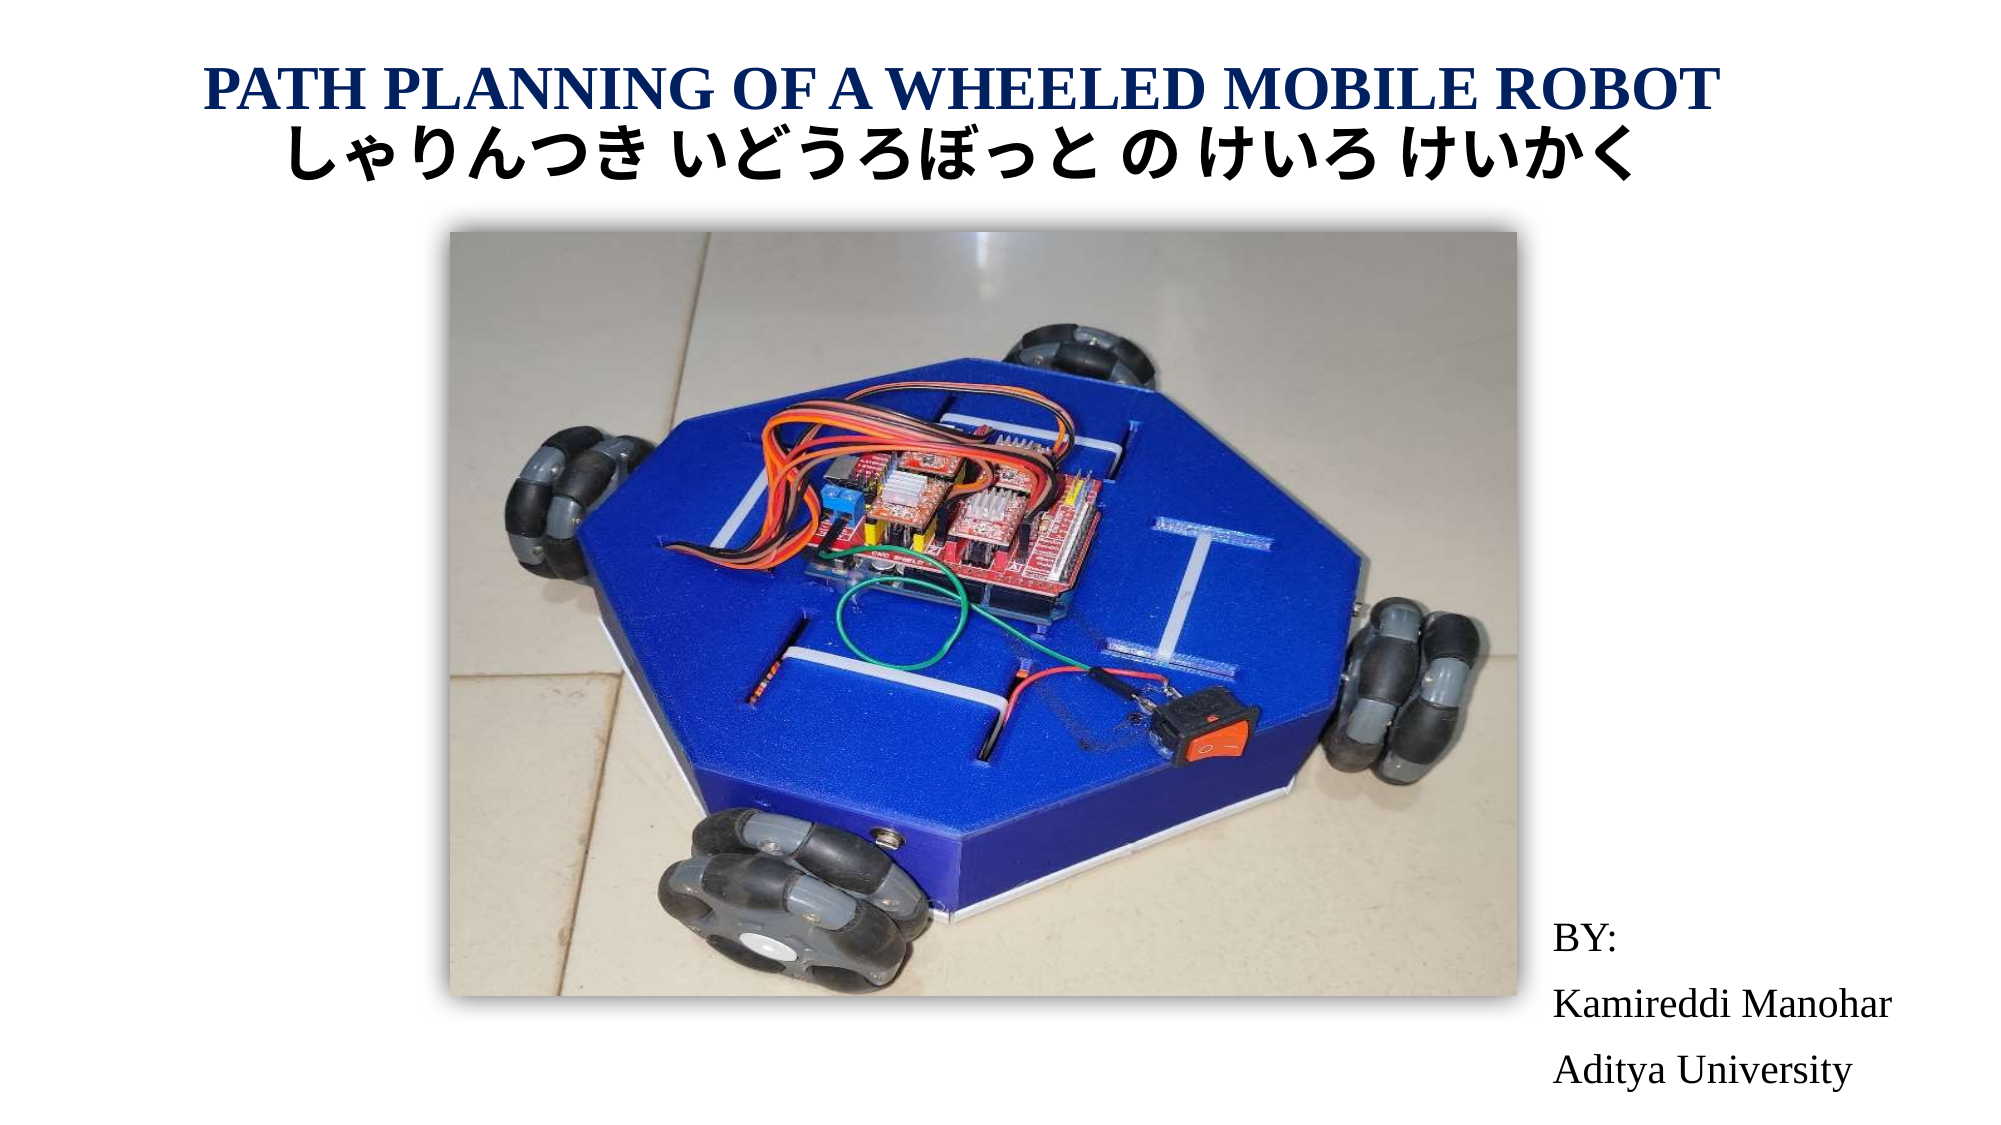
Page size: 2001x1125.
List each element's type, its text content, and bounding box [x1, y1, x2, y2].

list BY: Kamireddi Manohar Aditya University [1537, 908, 2000, 1125]
title PATH PLANNING OF A WHEELED MOBILE ROBOT しゃりんつき いどうろぼっと の けいろ けいかく [138, 50, 1789, 271]
picture [450, 232, 1517, 996]
